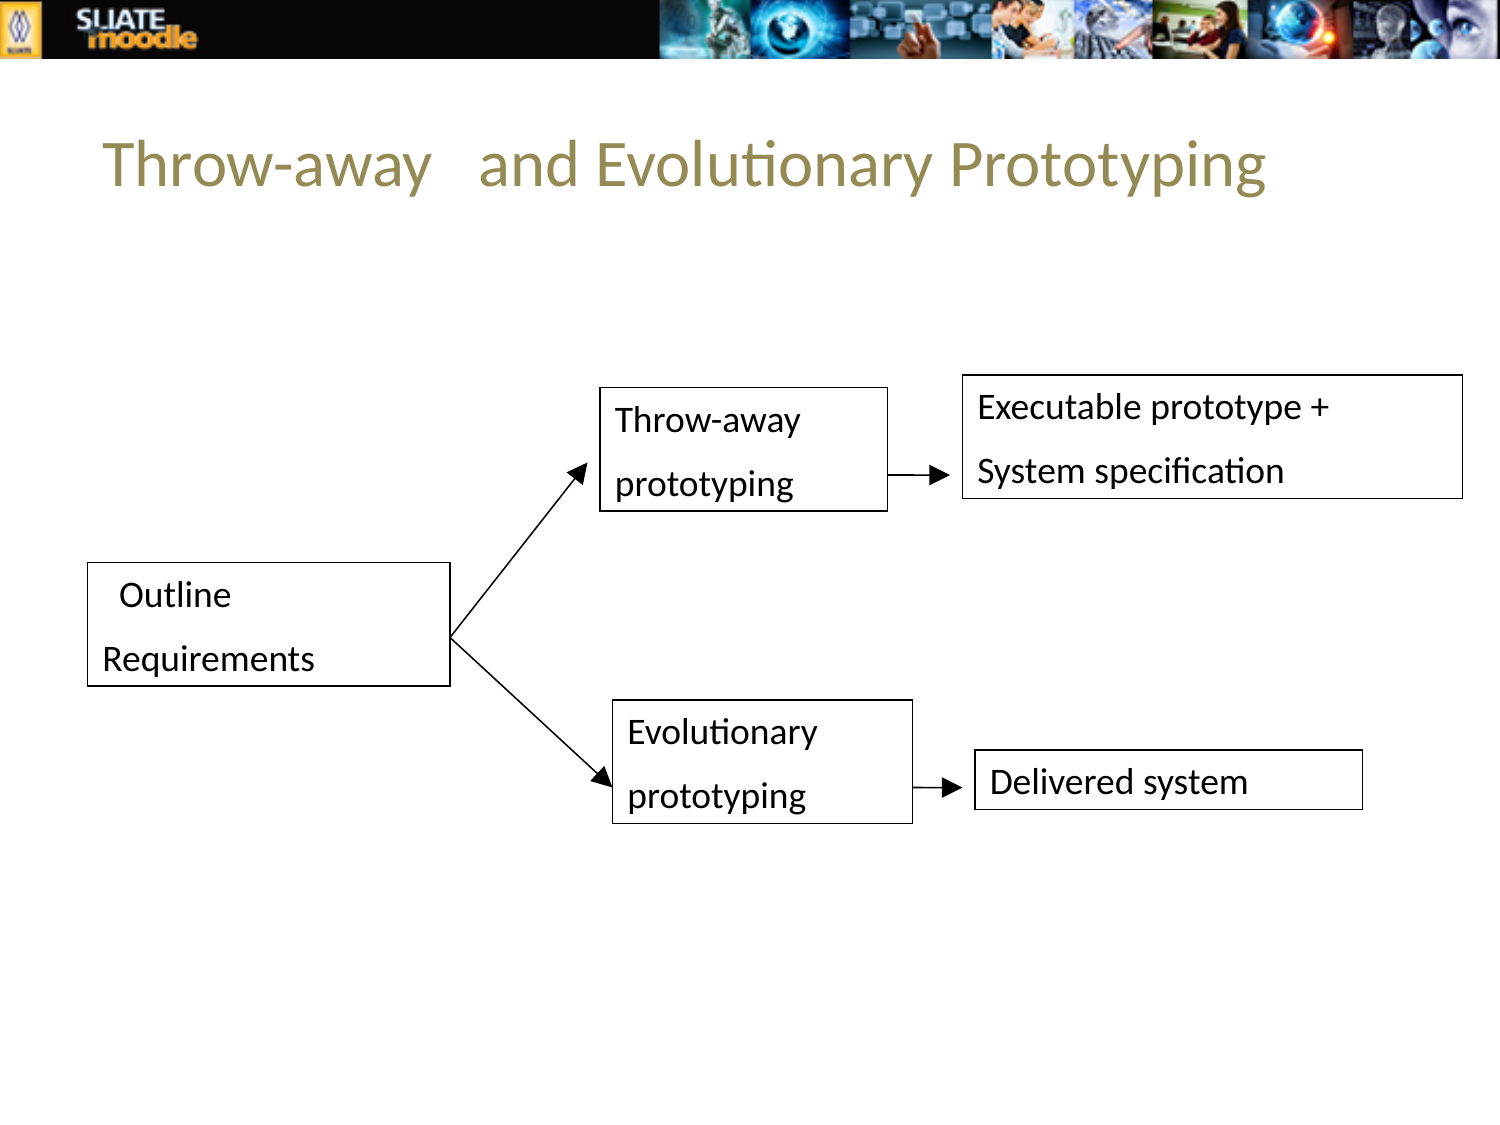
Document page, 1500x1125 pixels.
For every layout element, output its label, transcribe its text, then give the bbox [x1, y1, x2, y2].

text_box [450, 462, 588, 637]
text_box Outline Requirements [87, 562, 450, 686]
picture [0, 0, 1500, 59]
text_box Throw-away and Evolutionary Prototyping [87, 112, 1400, 321]
text_box [887, 464, 950, 486]
text_box [449, 637, 612, 788]
text_box Executable prototype + System specification [962, 374, 1463, 499]
text_box Delivered system [974, 749, 1363, 810]
text_box Throw-away prototyping [599, 387, 888, 511]
text_box Evolutionary prototyping [612, 699, 913, 824]
text_box [912, 777, 963, 798]
